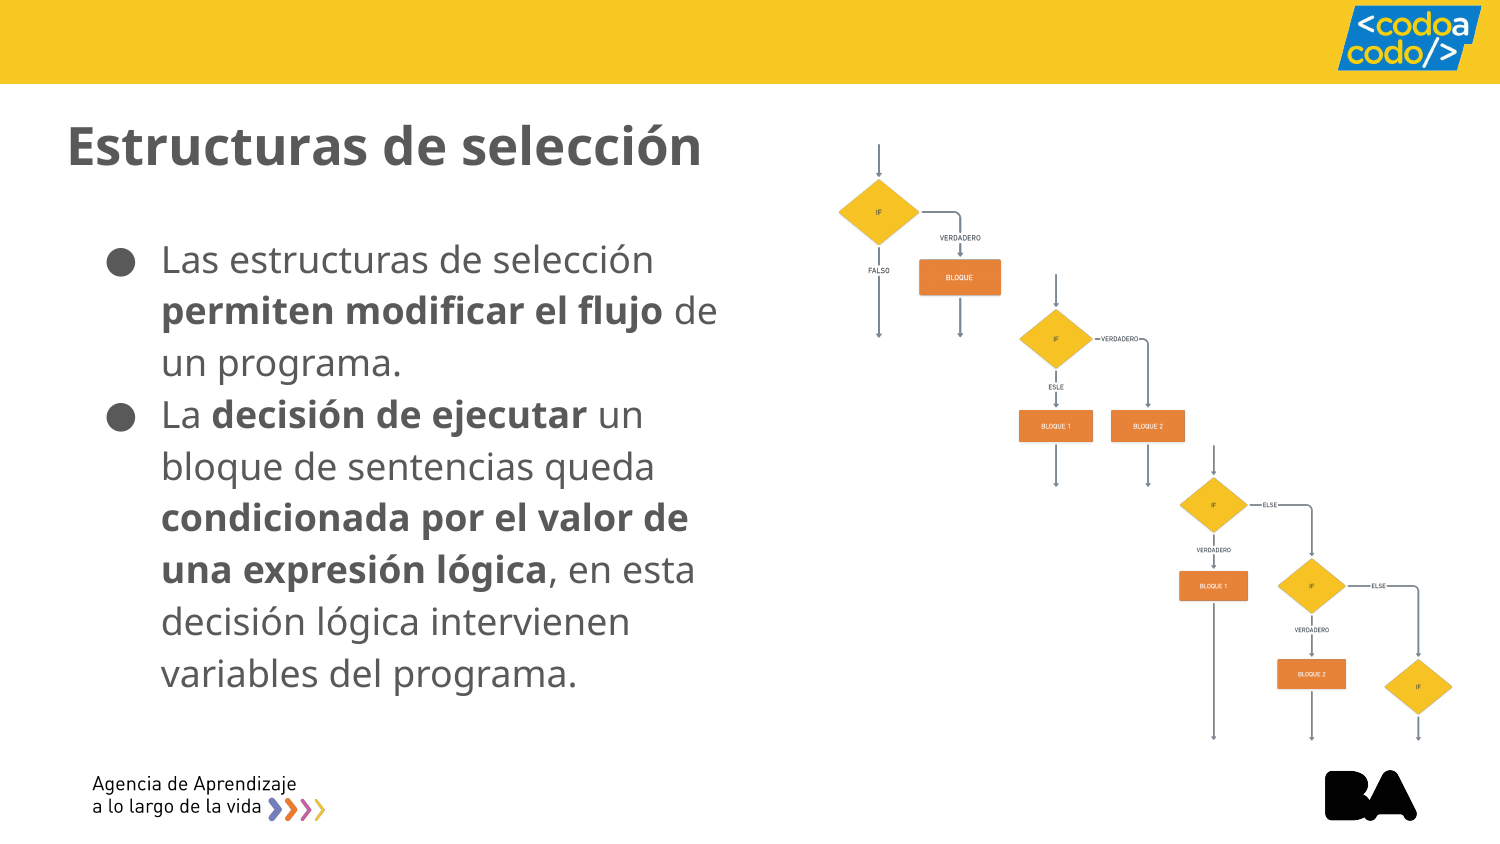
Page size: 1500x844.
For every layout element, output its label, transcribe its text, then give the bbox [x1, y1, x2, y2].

list Las estructuras de selección permiten modificar el flujo de un programa. La decisión de ejecutar un bloque de sentencias queda condicionada por el valor de una expresión lógica, en esta decisión lógica intervienen variables del programa. [70, 214, 750, 759]
picture [827, 133, 1461, 750]
picture [1325, 770, 1417, 821]
picture [70, 759, 344, 835]
title Estructuras de selección [51, 98, 1446, 192]
picture [1337, 5, 1482, 71]
